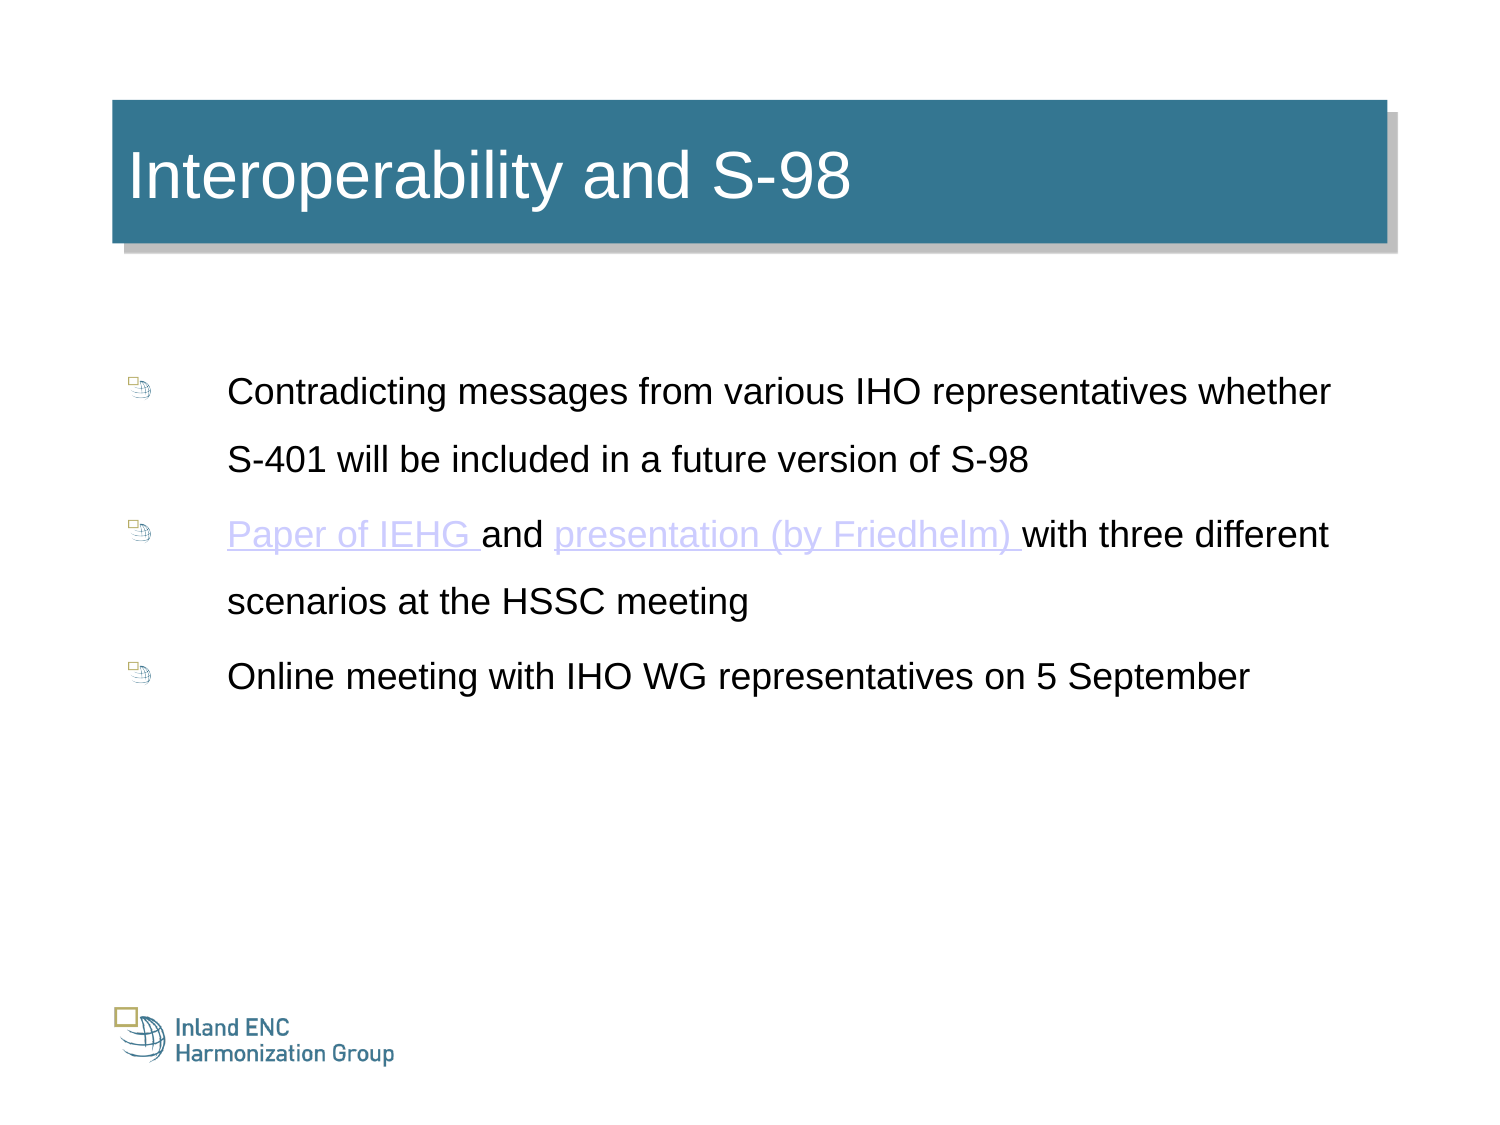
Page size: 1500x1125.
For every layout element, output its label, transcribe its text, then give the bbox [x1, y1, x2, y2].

text_box Contradicting messages from various IHO representatives whether S-401 will be included in a future version of S-98 Paper of IEHG and presentation (by Friedhelm) with three different scenarios at the HSSC meeting Online meeting with IHO WG representatives on 5 September [112, 337, 1388, 950]
picture [112, 1005, 396, 1068]
text_box Interoperability and S-98 [112, 99, 1388, 244]
picture [127, 519, 153, 546]
picture [127, 661, 153, 688]
picture [127, 376, 153, 403]
